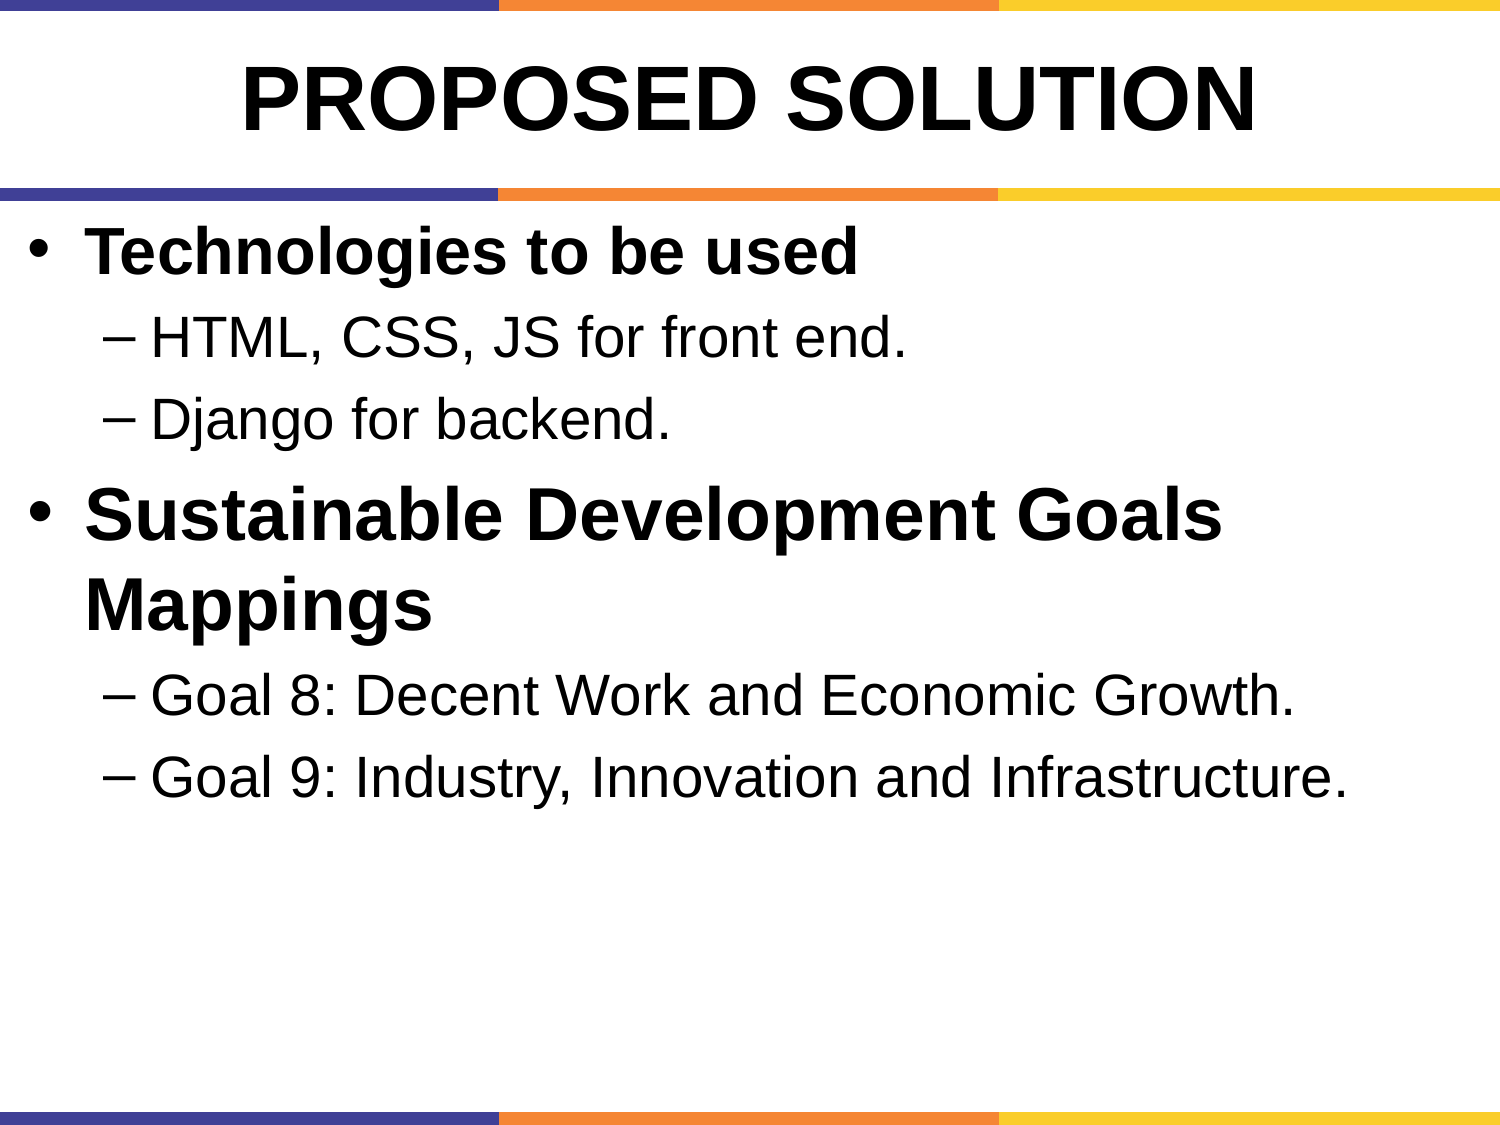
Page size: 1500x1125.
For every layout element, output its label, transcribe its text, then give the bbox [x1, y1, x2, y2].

title Proposed Solution [0, 0, 1500, 188]
list Technologies to be used HTML, CSS, JS for front end. Django for backend. Sustainable Development Goals Mappings Goal 8: Decent Work and Economic Growth. Goal 9: Industry, Innovation and Infrastructure. [12, 200, 1488, 1100]
